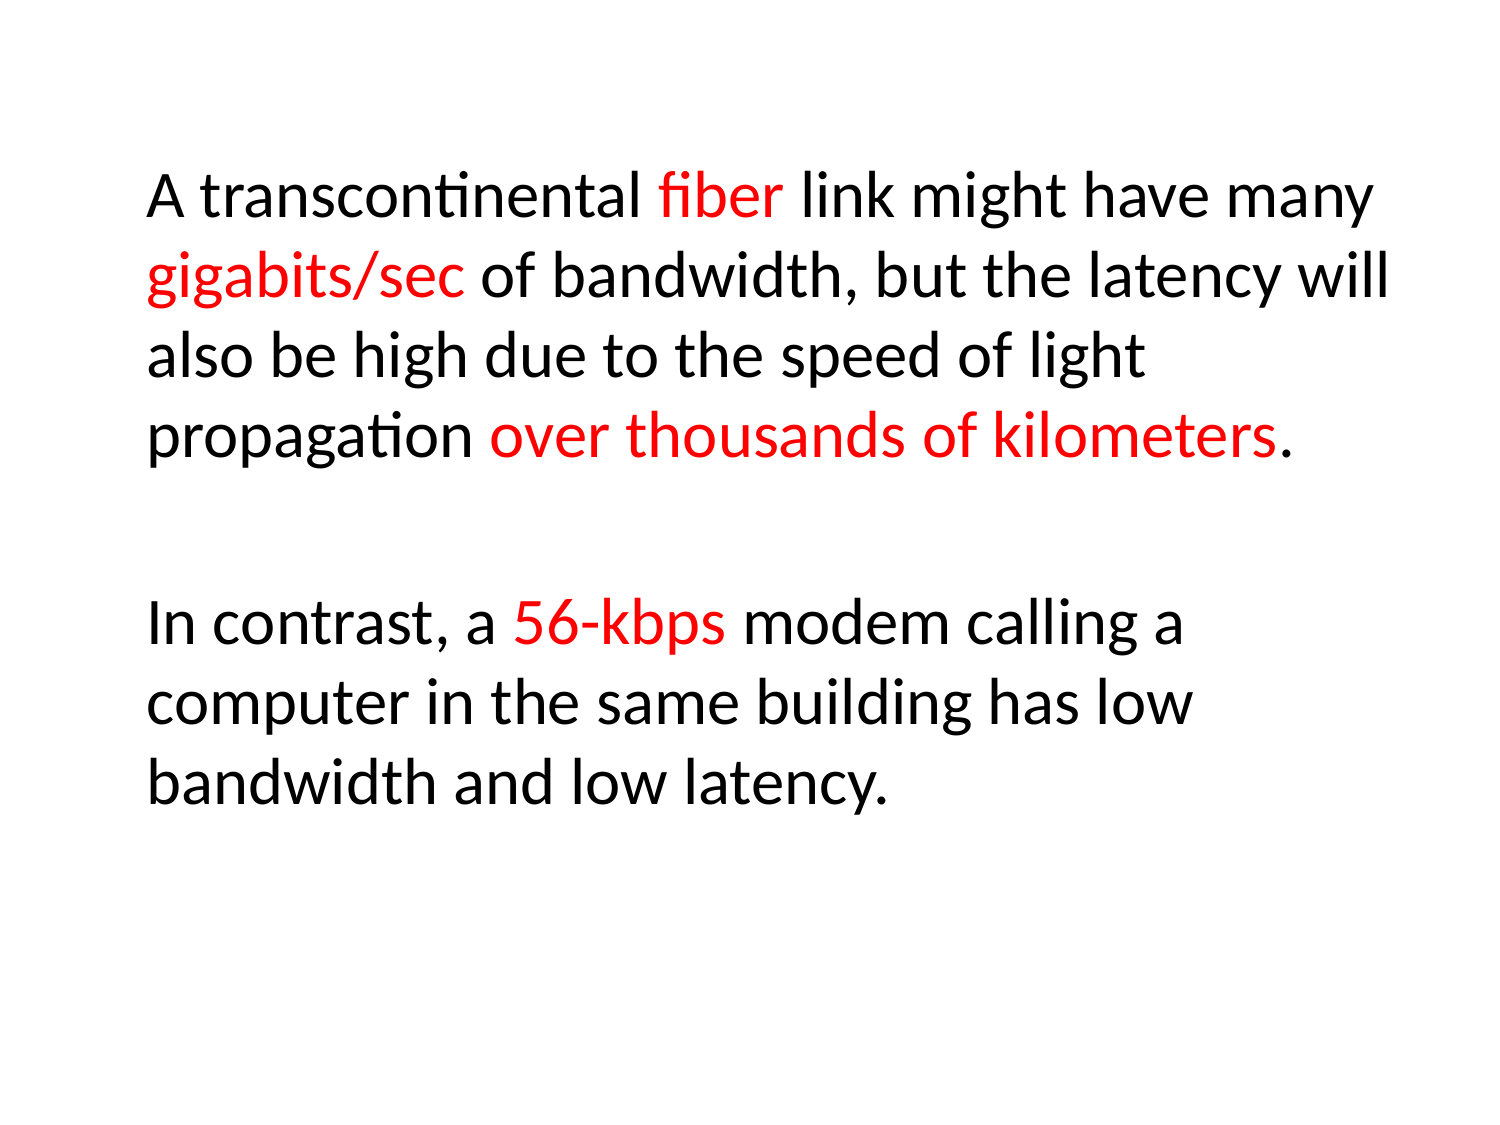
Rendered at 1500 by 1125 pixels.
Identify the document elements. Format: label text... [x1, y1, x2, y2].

list A transcontinental fiber link might have many gigabits/sec of bandwidth, but the latency will also be high due to the speed of light propagation over thousands of kilometers. In contrast, a 56-kbps modem calling a computer in the same building has low bandwidth and low latency. [75, 50, 1425, 1088]
